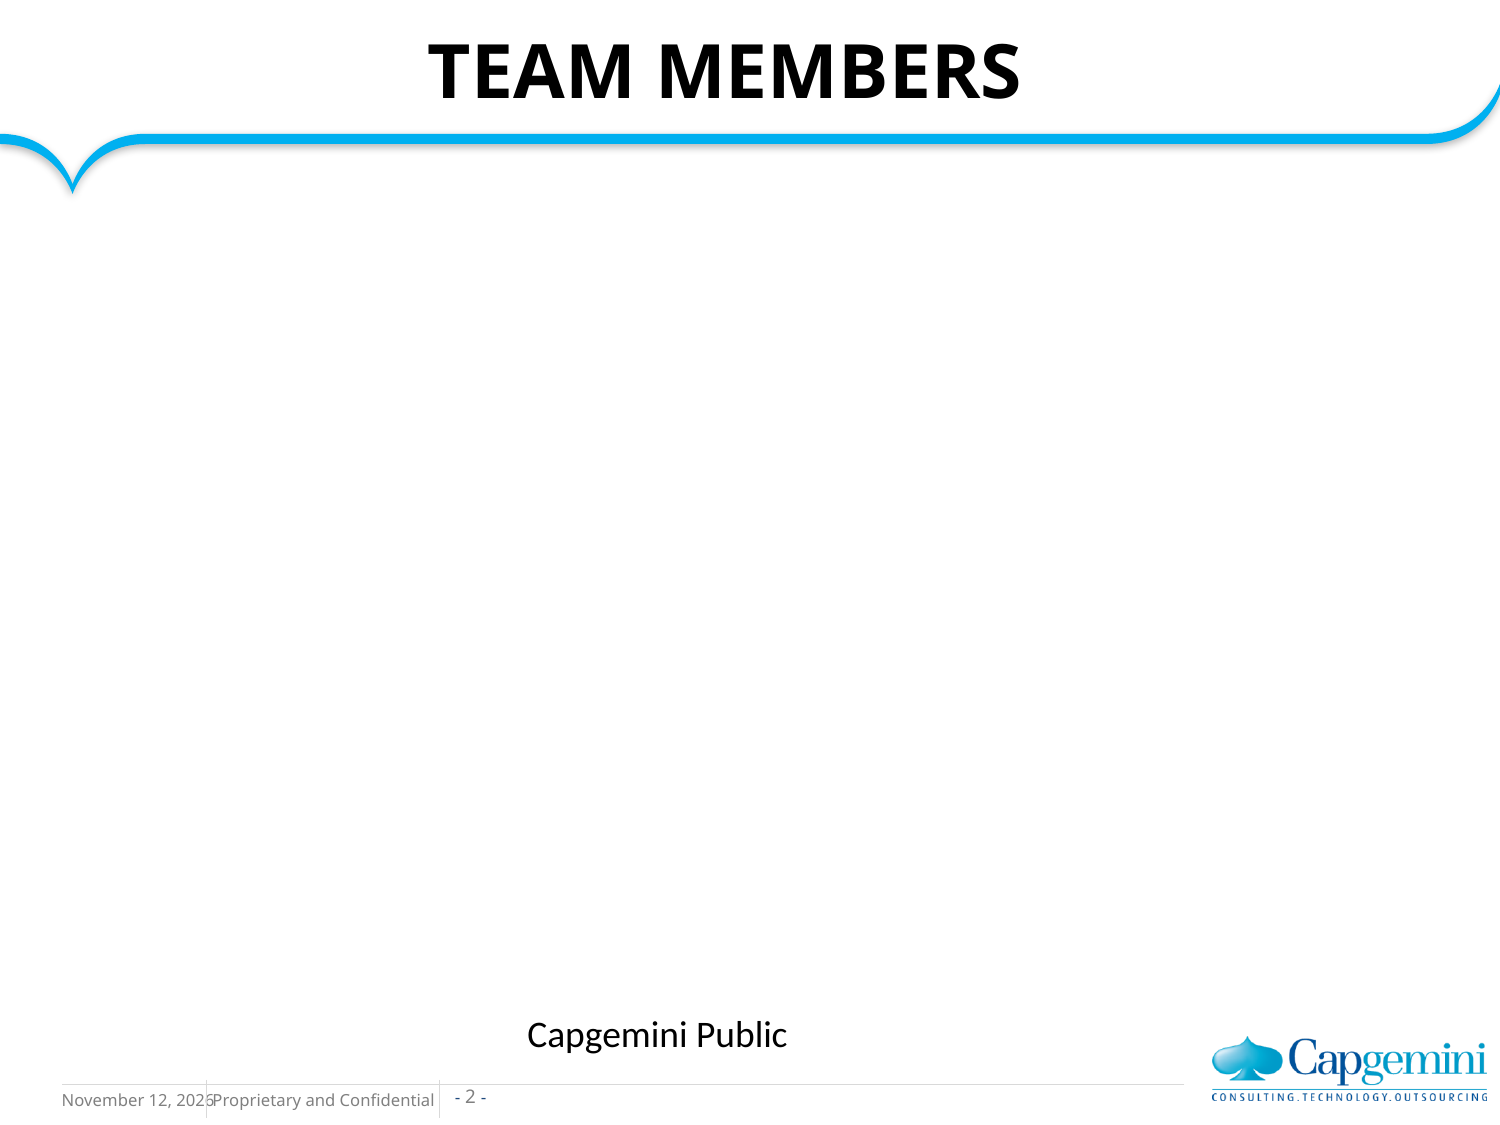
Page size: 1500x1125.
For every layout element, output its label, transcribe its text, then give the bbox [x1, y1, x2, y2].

footer Capgemini Public [512, 1002, 988, 1063]
title TEAM MEMBERS [50, 3, 1400, 134]
picture [1212, 1036, 1487, 1101]
